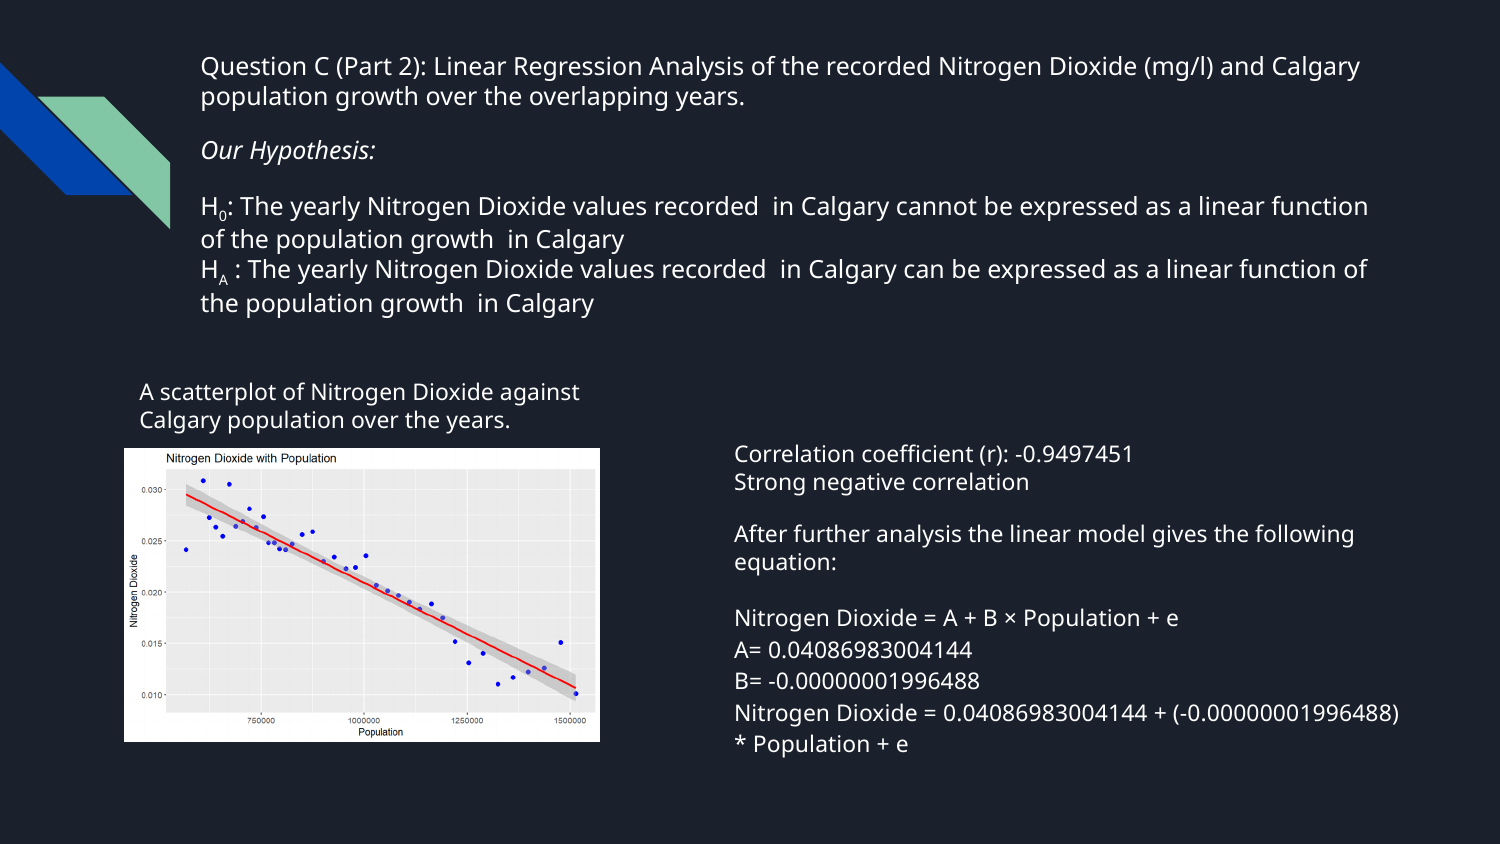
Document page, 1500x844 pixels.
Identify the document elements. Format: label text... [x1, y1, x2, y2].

text_box Question C (Part 2): Linear Regression Analysis of the recorded Nitrogen Dioxide (mg/l) and Calgary population growth over the overlapping years. Our Hypothesis: H0: The yearly Nitrogen Dioxide values recorded in Calgary cannot be expressed as a linear function of the population growth in Calgary HA : The yearly Nitrogen Dioxide values recorded in Calgary can be expressed as a linear function of the population growth in Calgary [185, 35, 1405, 333]
text_box Correlation coefficient (r): -0.9497451 Strong negative correlation After further analysis the linear model gives the following equation: Nitrogen Dioxide = A + B × Population + e A= 0.04086983004144 B= -0.00000001996488 Nitrogen Dioxide = 0.04086983004144 + (-0.00000001996488) * Population + e [719, 424, 1421, 773]
picture [124, 448, 600, 742]
text_box A scatterplot of Nitrogen Dioxide against Calgary population over the years. [124, 362, 638, 448]
